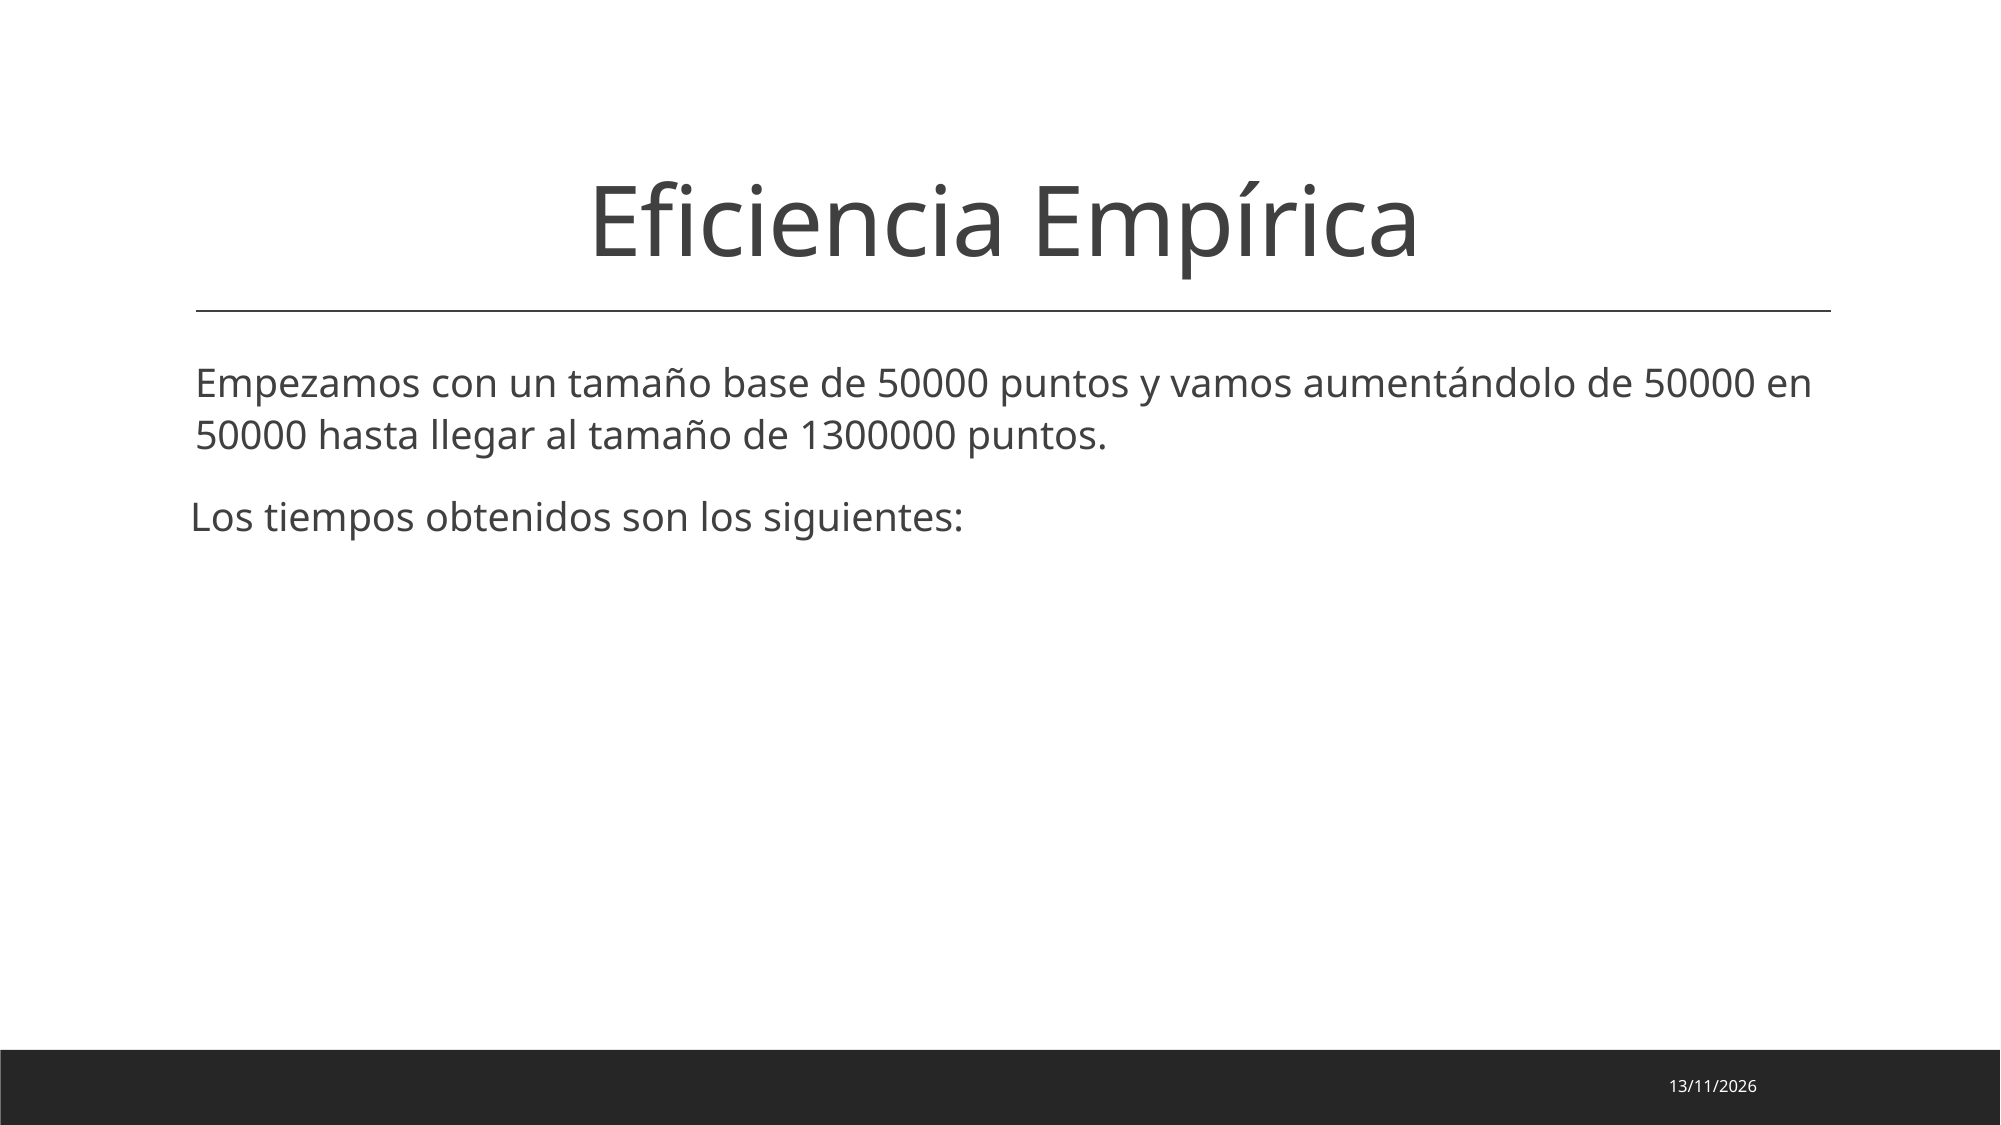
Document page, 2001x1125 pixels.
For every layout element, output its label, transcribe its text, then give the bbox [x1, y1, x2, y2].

list Empezamos con un tamaño base de 50000 puntos y vamos aumentándolo de 50000 en 50000 hasta llegar al tamaño de 1300000 puntos. Los tiempos obtenidos son los siguientes: [180, 345, 1830, 963]
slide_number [1348, 1057, 1773, 1118]
title Eficiencia Empírica [180, 47, 1830, 285]
